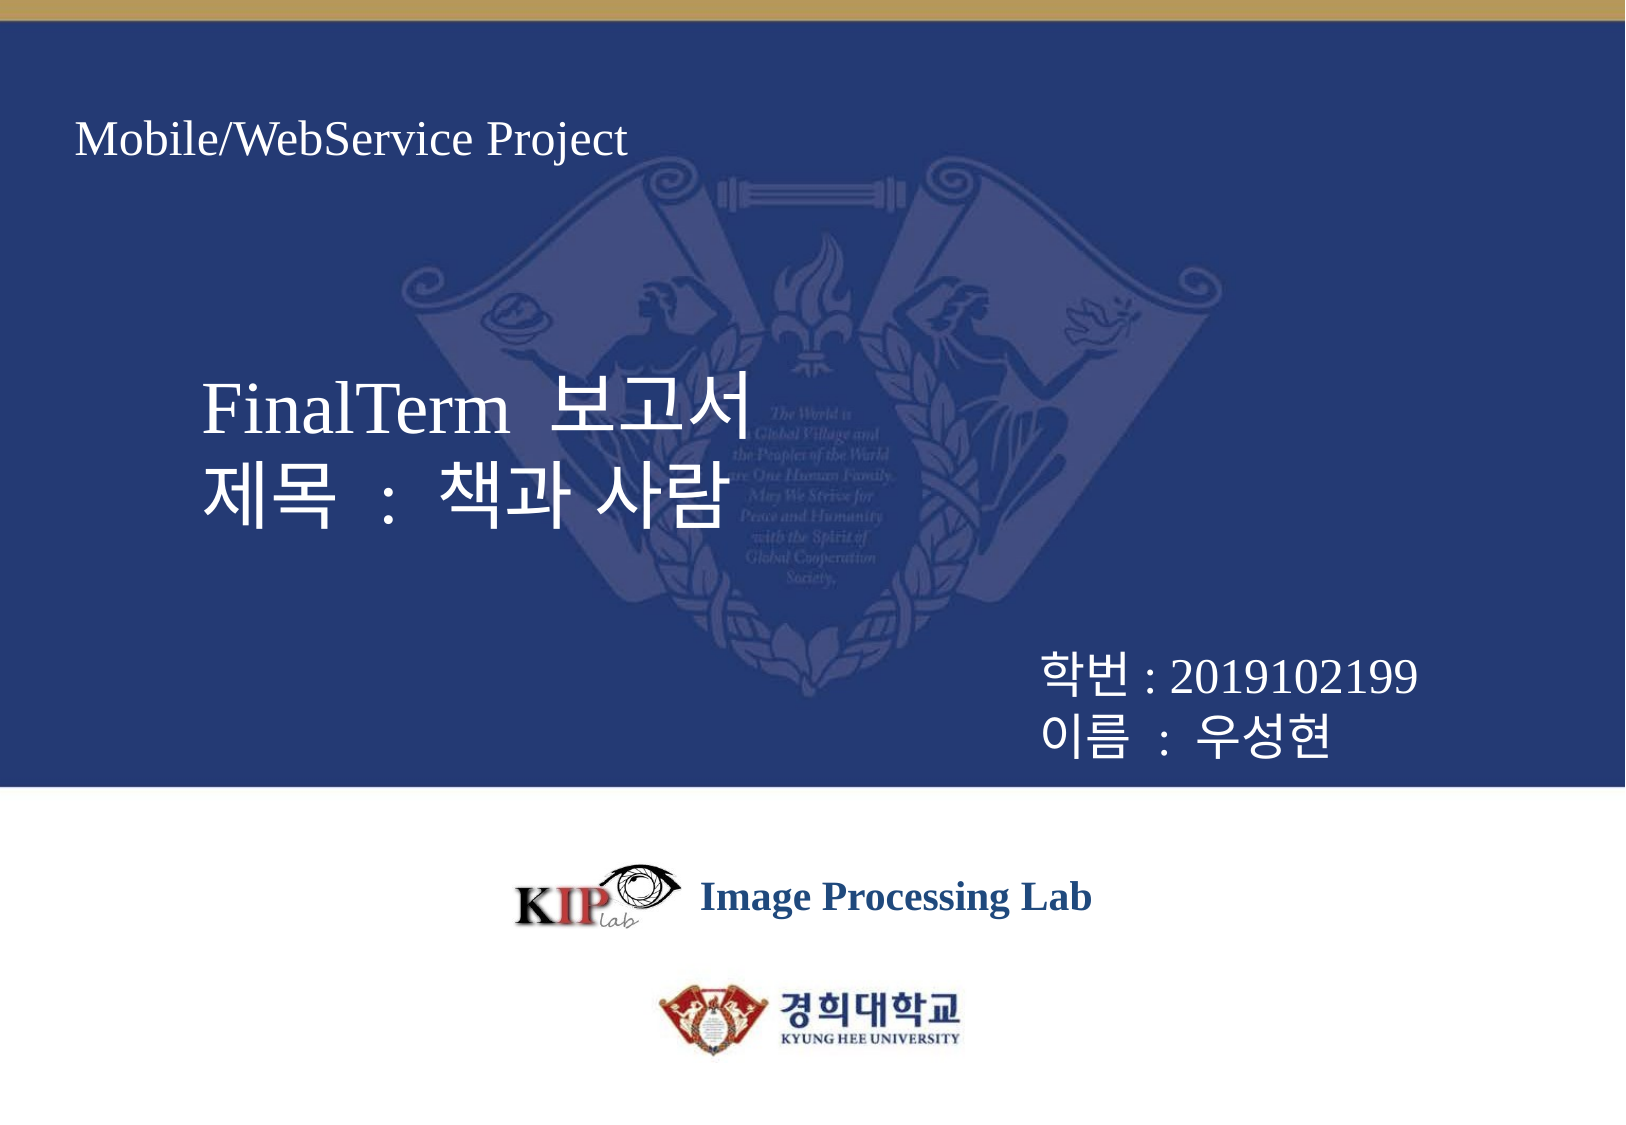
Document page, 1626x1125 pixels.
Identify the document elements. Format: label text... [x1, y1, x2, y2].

text_box 학번: 2019102199 이름 : 우성현 [1037, 641, 1550, 766]
text_box [511, 862, 682, 929]
text_box [0, 0, 1625, 1063]
text_box Image Processing Lab [697, 866, 1095, 919]
title Mobile/WebService Project [74, 103, 913, 294]
text_box FinalTerm 보고서 제목 : 책과 사람 [199, 356, 1550, 539]
